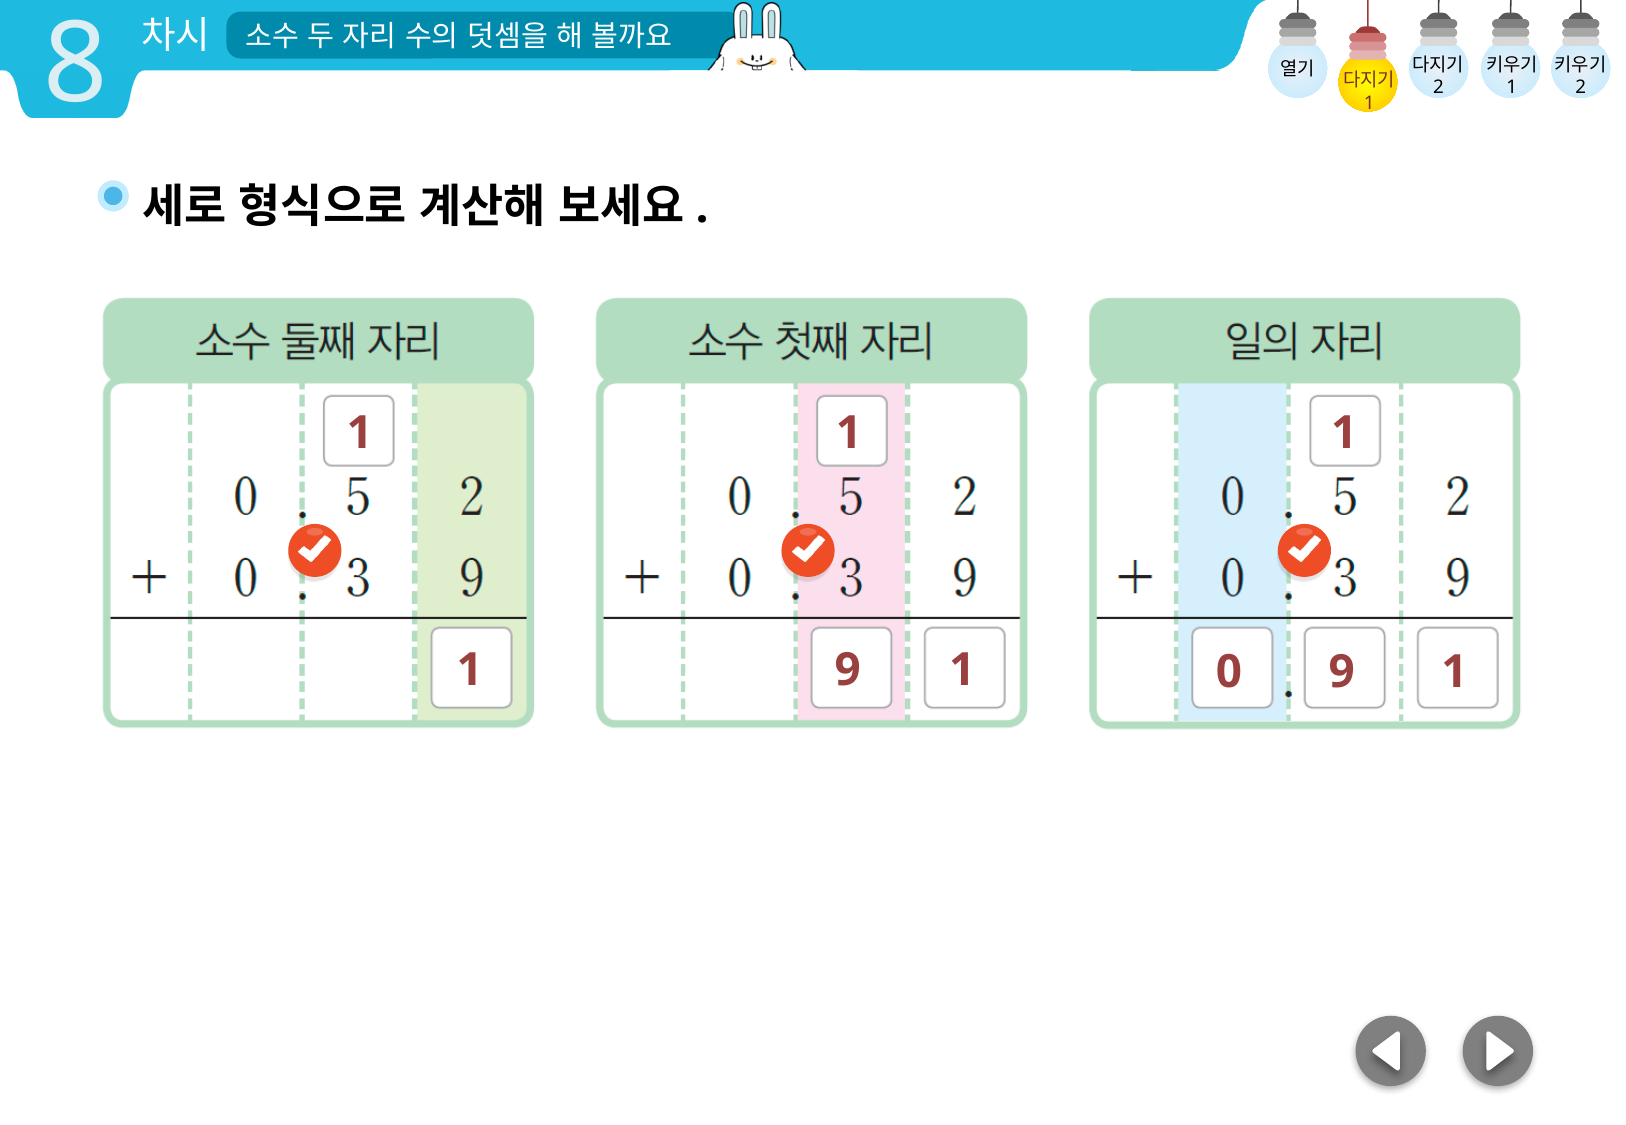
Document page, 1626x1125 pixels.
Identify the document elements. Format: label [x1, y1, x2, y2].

text_box [1131, 0, 1623, 122]
picture [83, 294, 1533, 736]
text_box [781, 523, 835, 578]
text_box [1277, 523, 1332, 578]
text_box [100, 157, 1534, 240]
text_box [287, 523, 342, 578]
text_box [1355, 1015, 1534, 1087]
picture [706, 2, 807, 70]
picture [58, 70, 92, 94]
picture [3, 70, 145, 118]
